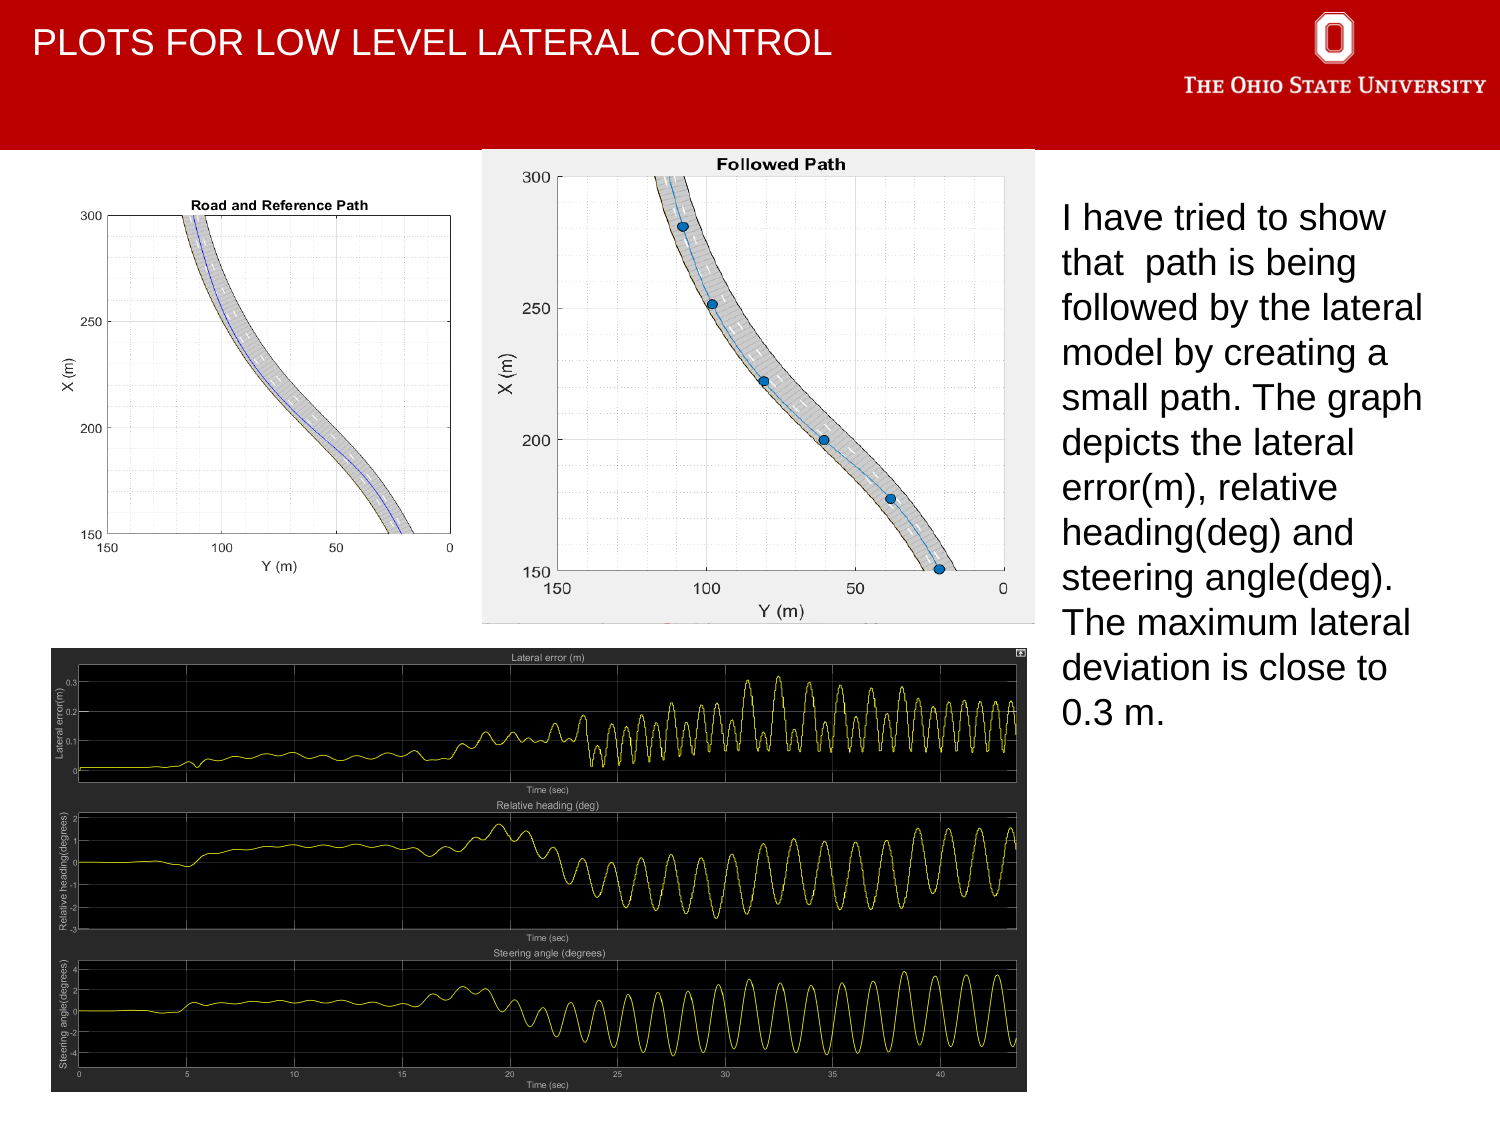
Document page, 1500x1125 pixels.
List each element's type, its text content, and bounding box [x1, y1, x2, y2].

picture [1184, 12, 1487, 100]
text_box I have tried to show that path is being followed by the lateral model by creating a small path. The graph depicts the lateral error(m), relative heading(deg) and steering angle(deg). The maximum lateral deviation is close to 0.3 m. [1046, 185, 1457, 741]
list PLOTS for low level lateral control [17, 15, 887, 125]
picture [51, 149, 1035, 624]
picture [51, 648, 1027, 1092]
